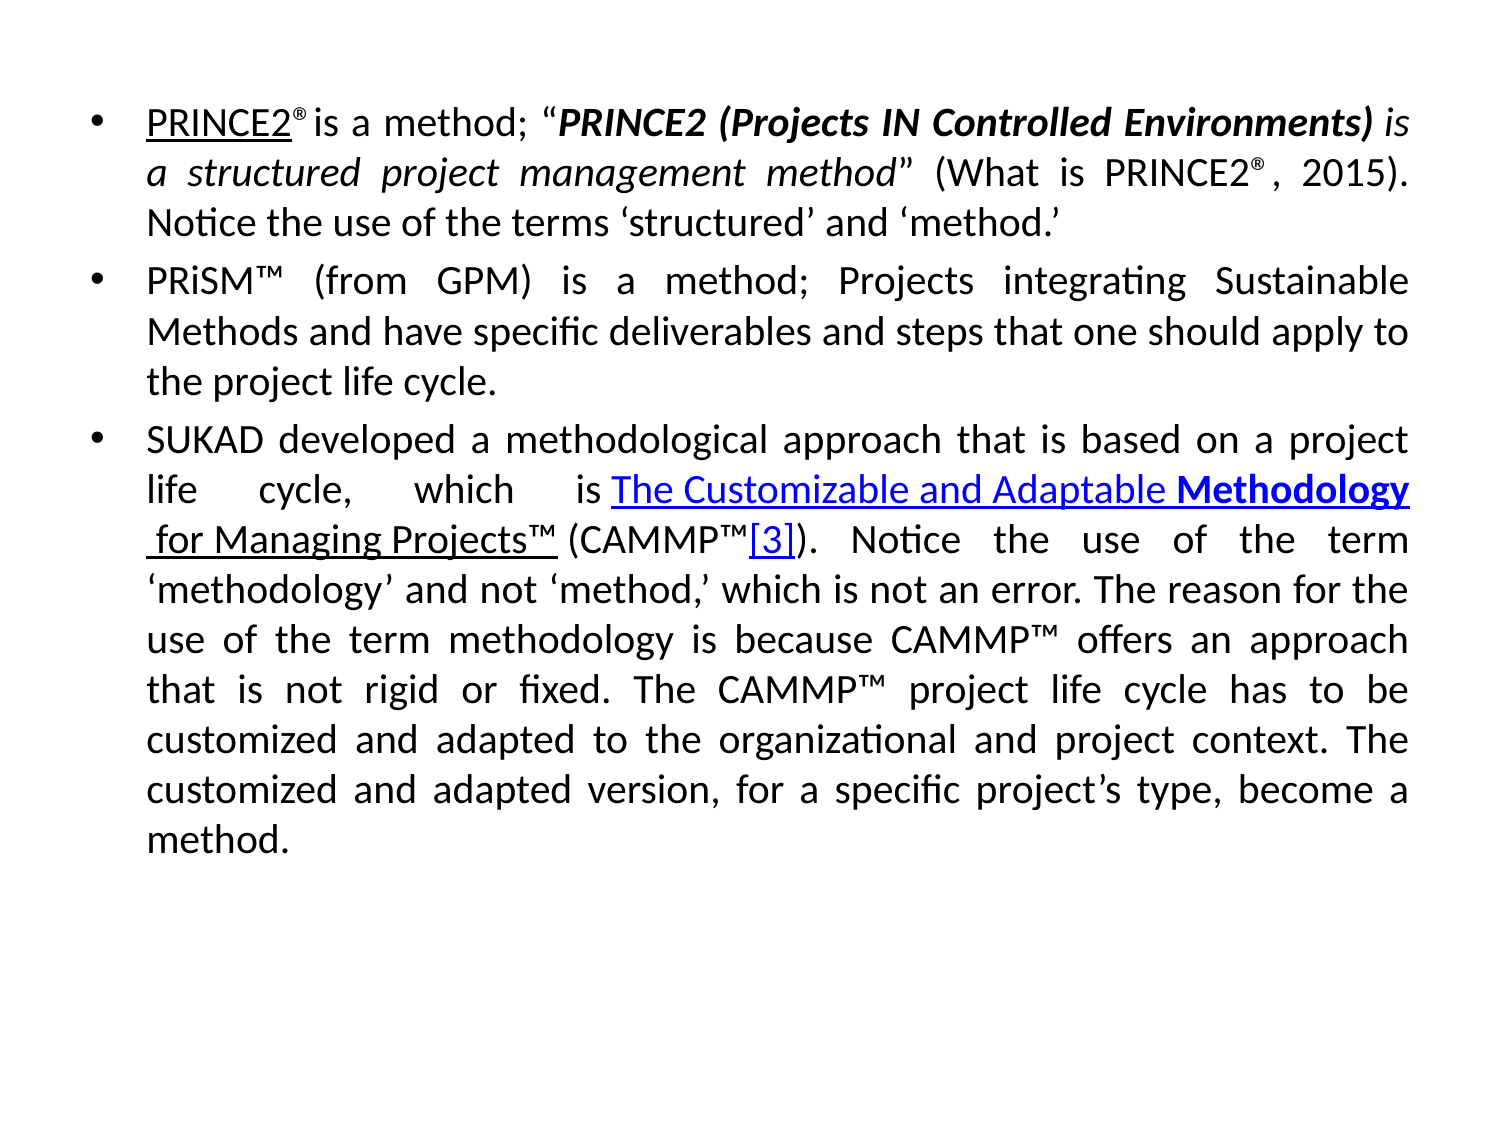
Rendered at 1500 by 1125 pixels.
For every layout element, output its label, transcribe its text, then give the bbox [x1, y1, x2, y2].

list PRINCE2®is a method; “PRINCE2 (Projects IN Controlled Environments) is a structured project management method” (What is PRINCE2®, 2015). Notice the use of the terms ‘structured’ and ‘method.’ PRiSM™ (from GPM) is a method; Projects integrating Sustainable Methods and have specific deliverables and steps that one should apply to the project life cycle. SUKAD developed a methodological approach that is based on a project life cycle, which is The Customizable and Adaptable Methodology for Managing Projects™ (CAMMP™[3]). Notice the use of the term ‘methodology’ and not ‘method,’ which is not an error. The reason for the use of the term methodology is because CAMMP™ offers an approach that is not rigid or fixed. The CAMMP™ project life cycle has to be customized and adapted to the organizational and project context. The customized and adapted version, for a specific project’s type, become a method. [75, 87, 1425, 1005]
